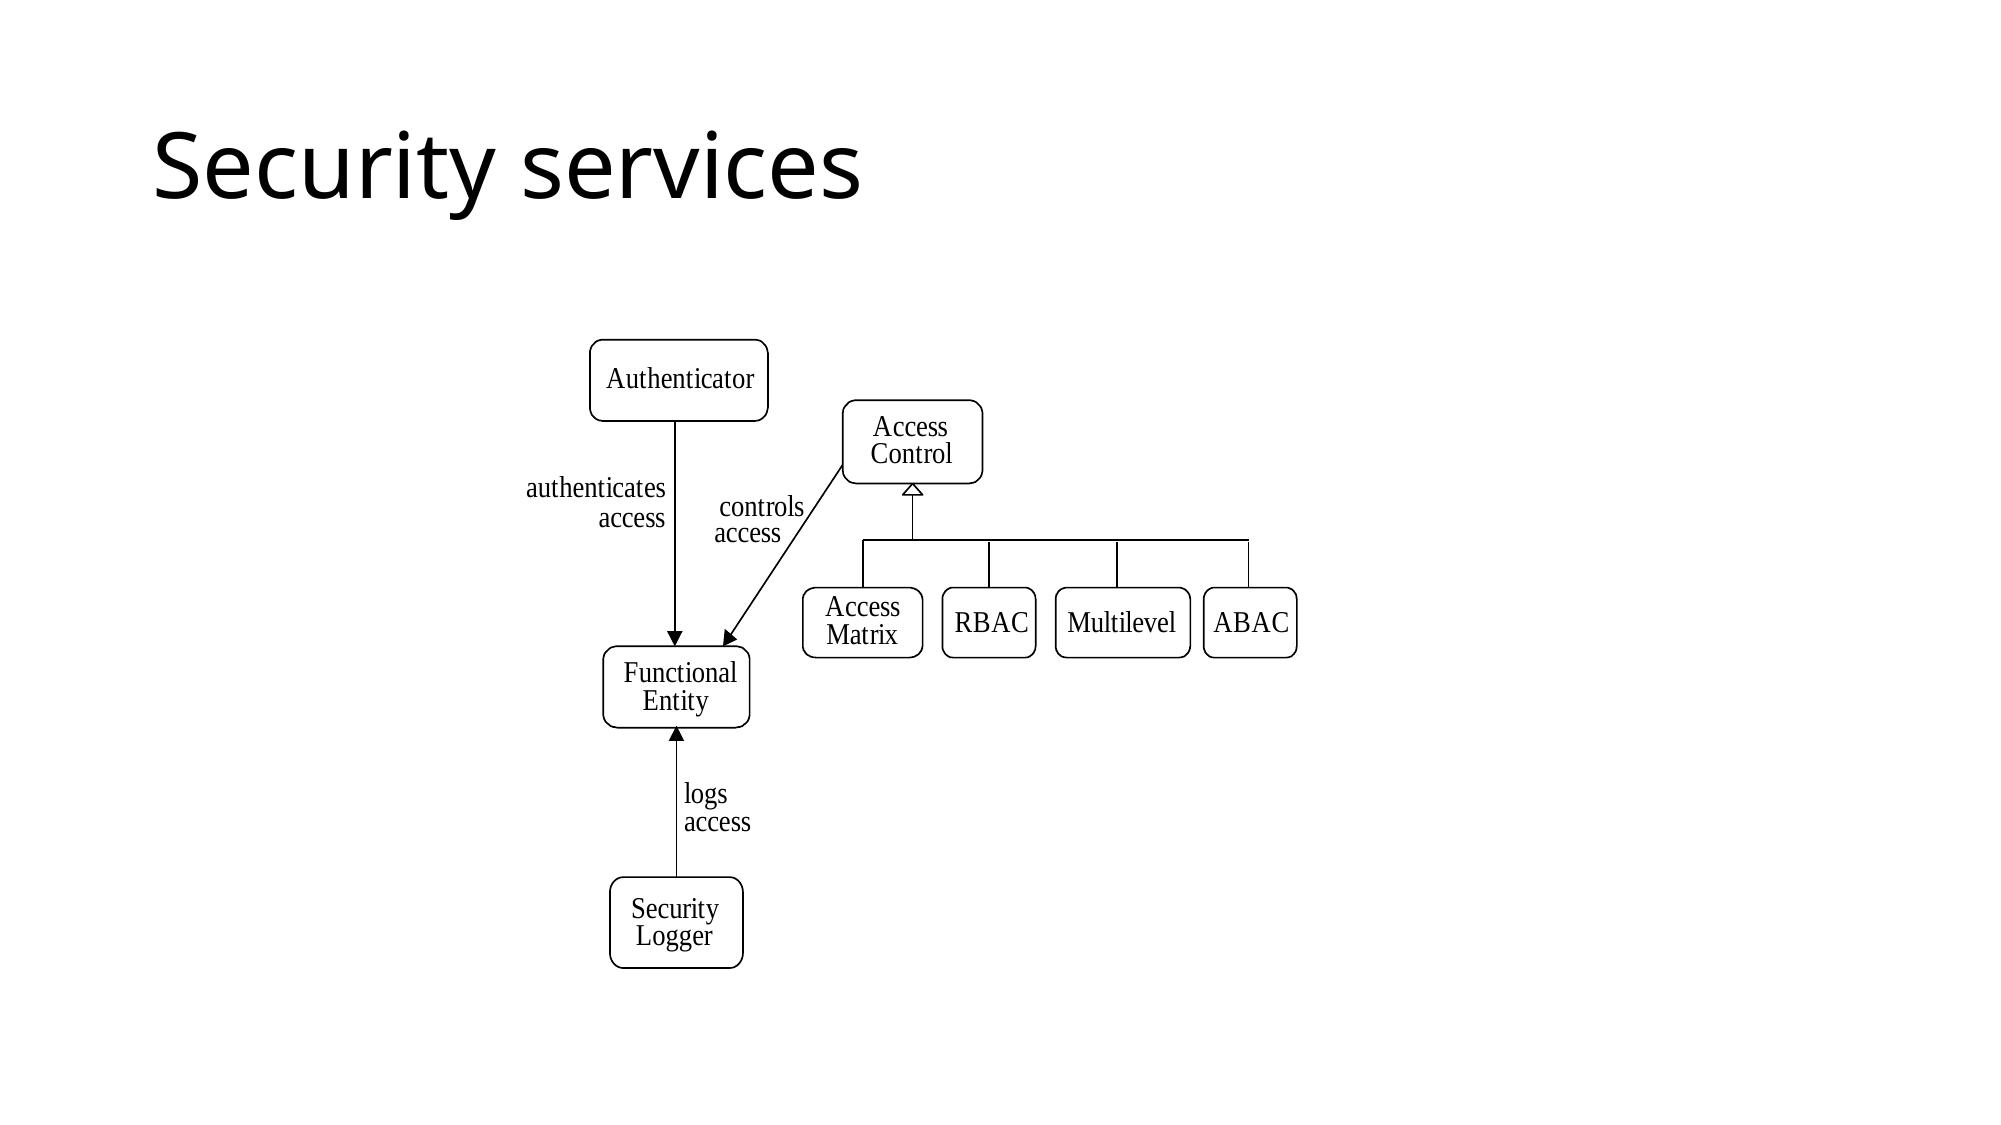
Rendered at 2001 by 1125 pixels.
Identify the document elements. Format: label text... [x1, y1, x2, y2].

picture [509, 336, 1306, 970]
title Security services [137, 59, 1863, 278]
